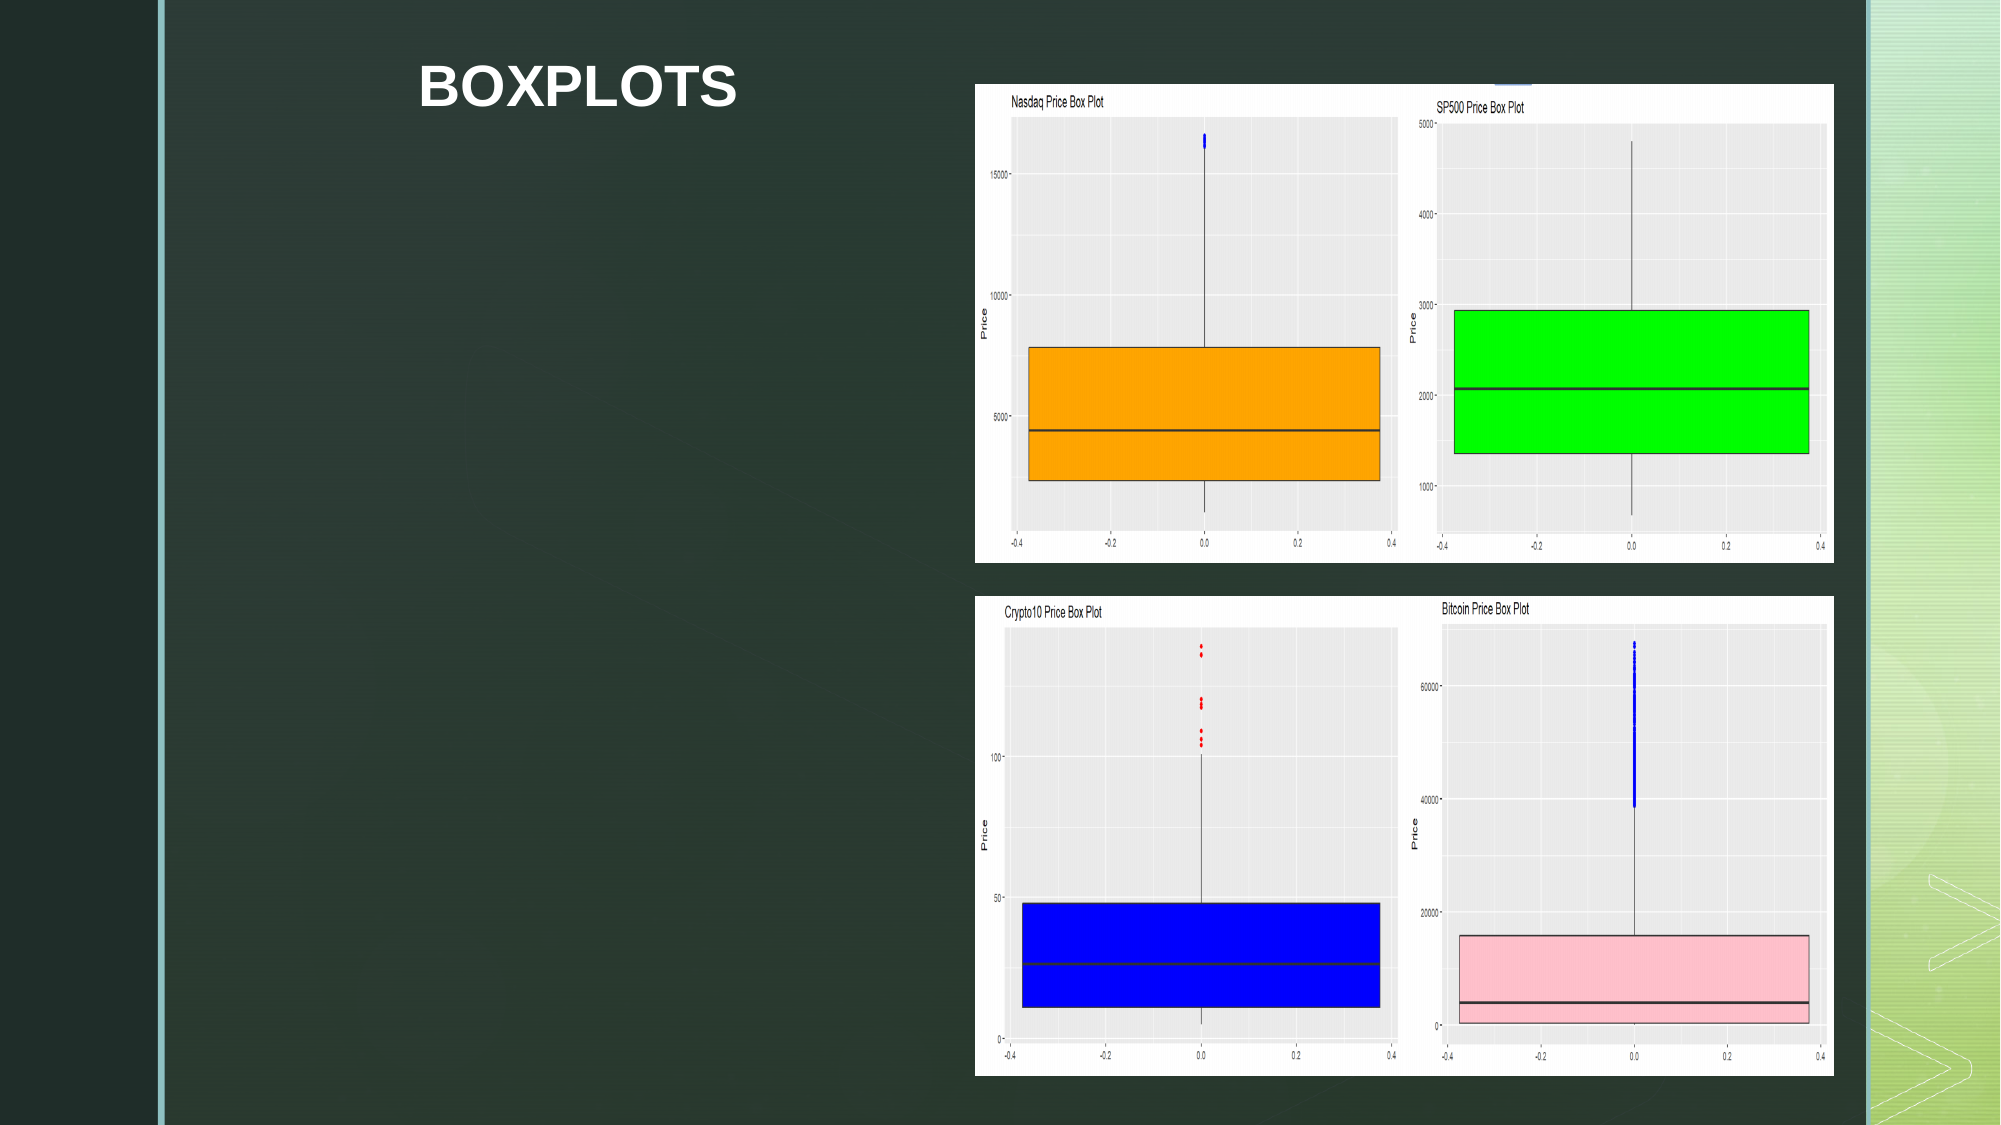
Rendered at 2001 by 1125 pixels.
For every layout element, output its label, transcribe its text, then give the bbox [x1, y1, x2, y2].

picture [974, 83, 1835, 563]
text_box BOXPLOTS [404, 41, 1405, 126]
picture [974, 596, 1835, 1076]
picture [1871, 0, 2001, 1125]
